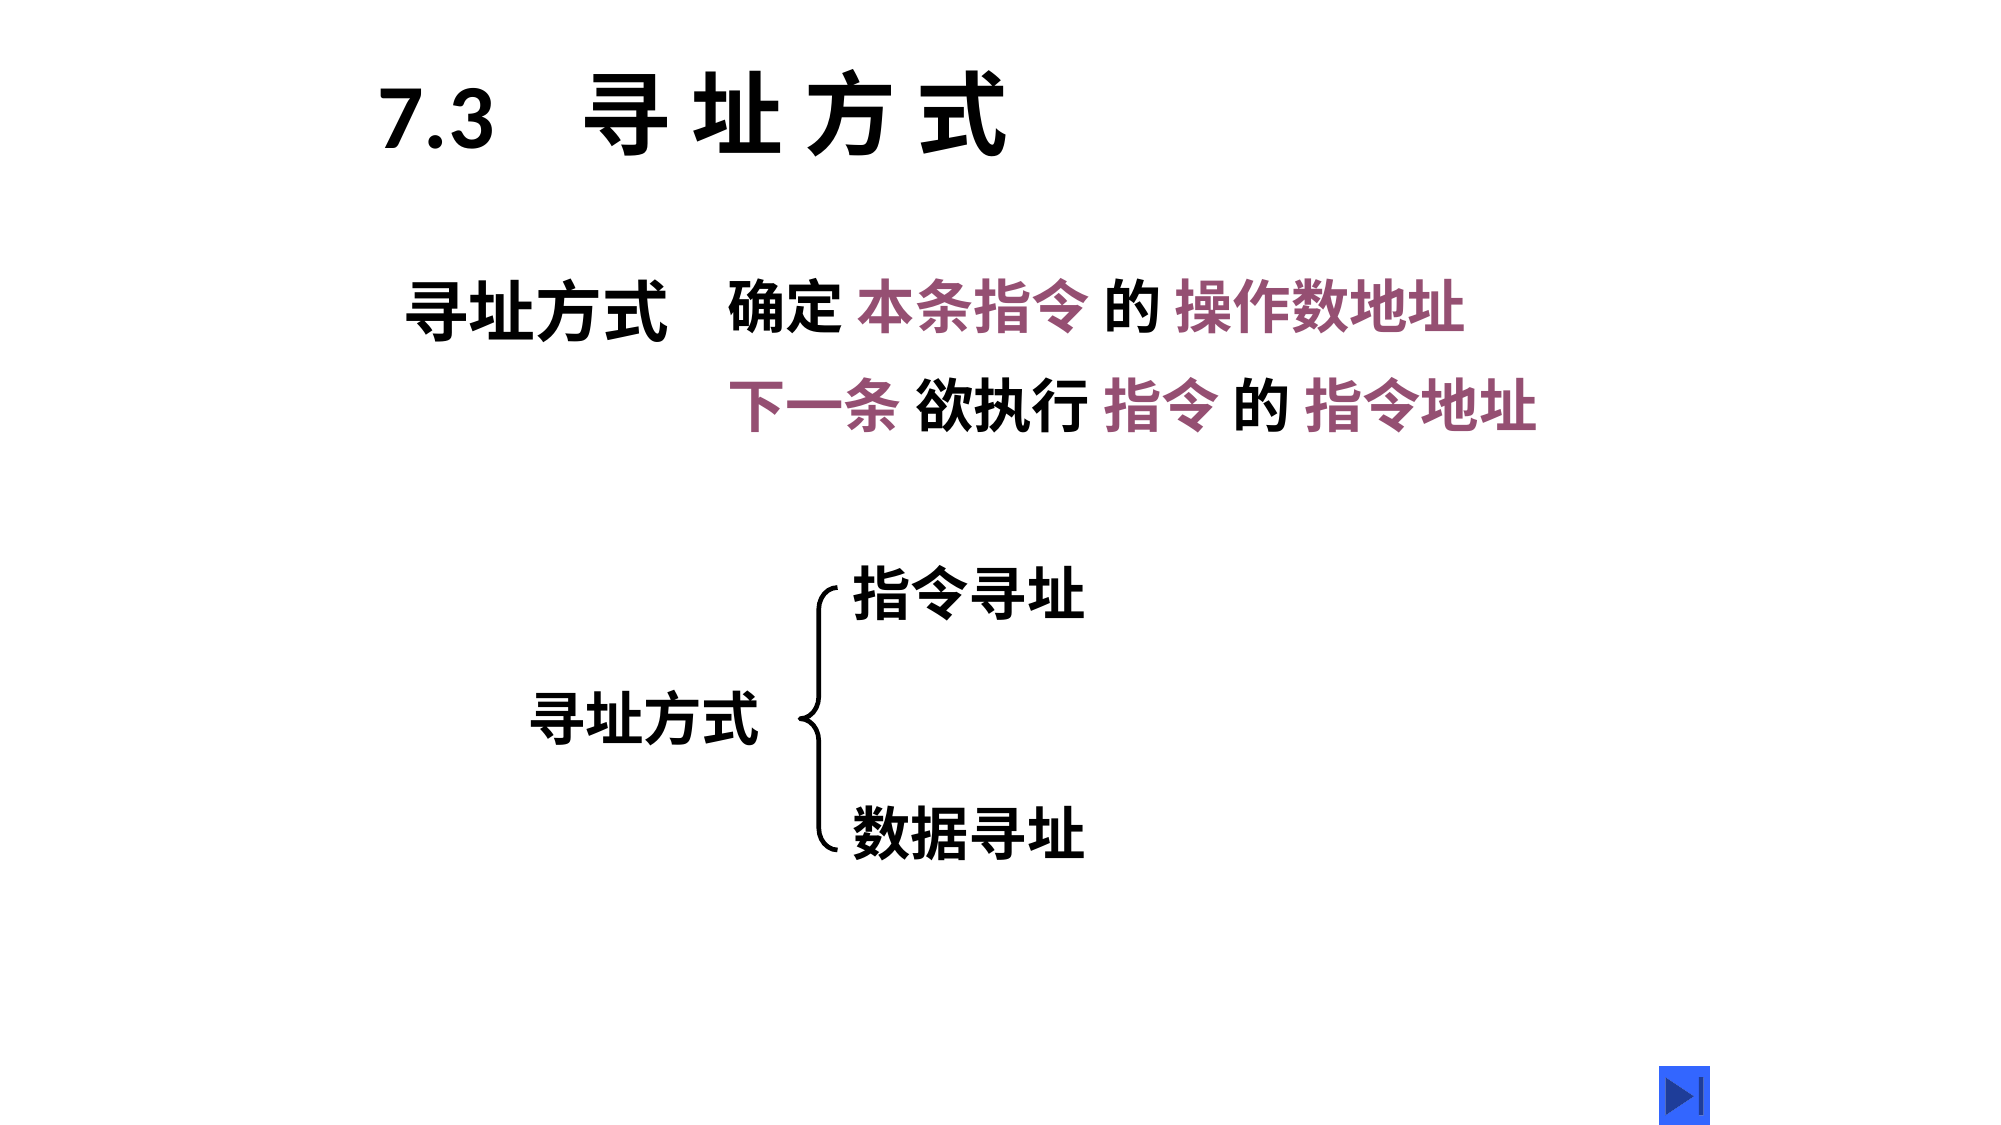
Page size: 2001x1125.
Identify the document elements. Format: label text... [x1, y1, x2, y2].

title 7.3 寻 址 方 式 [362, 24, 1638, 213]
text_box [837, 549, 1350, 876]
text_box [1659, 1066, 1710, 1125]
text_box [818, 760, 837, 850]
text_box 确定 本条指令 的 操作数地址 下一条 欲执行 指令 的 指令地址 [712, 262, 1613, 447]
text_box 寻址方式 [512, 675, 837, 760]
text_box [818, 587, 837, 675]
text_box 寻址方式 [387, 262, 712, 358]
